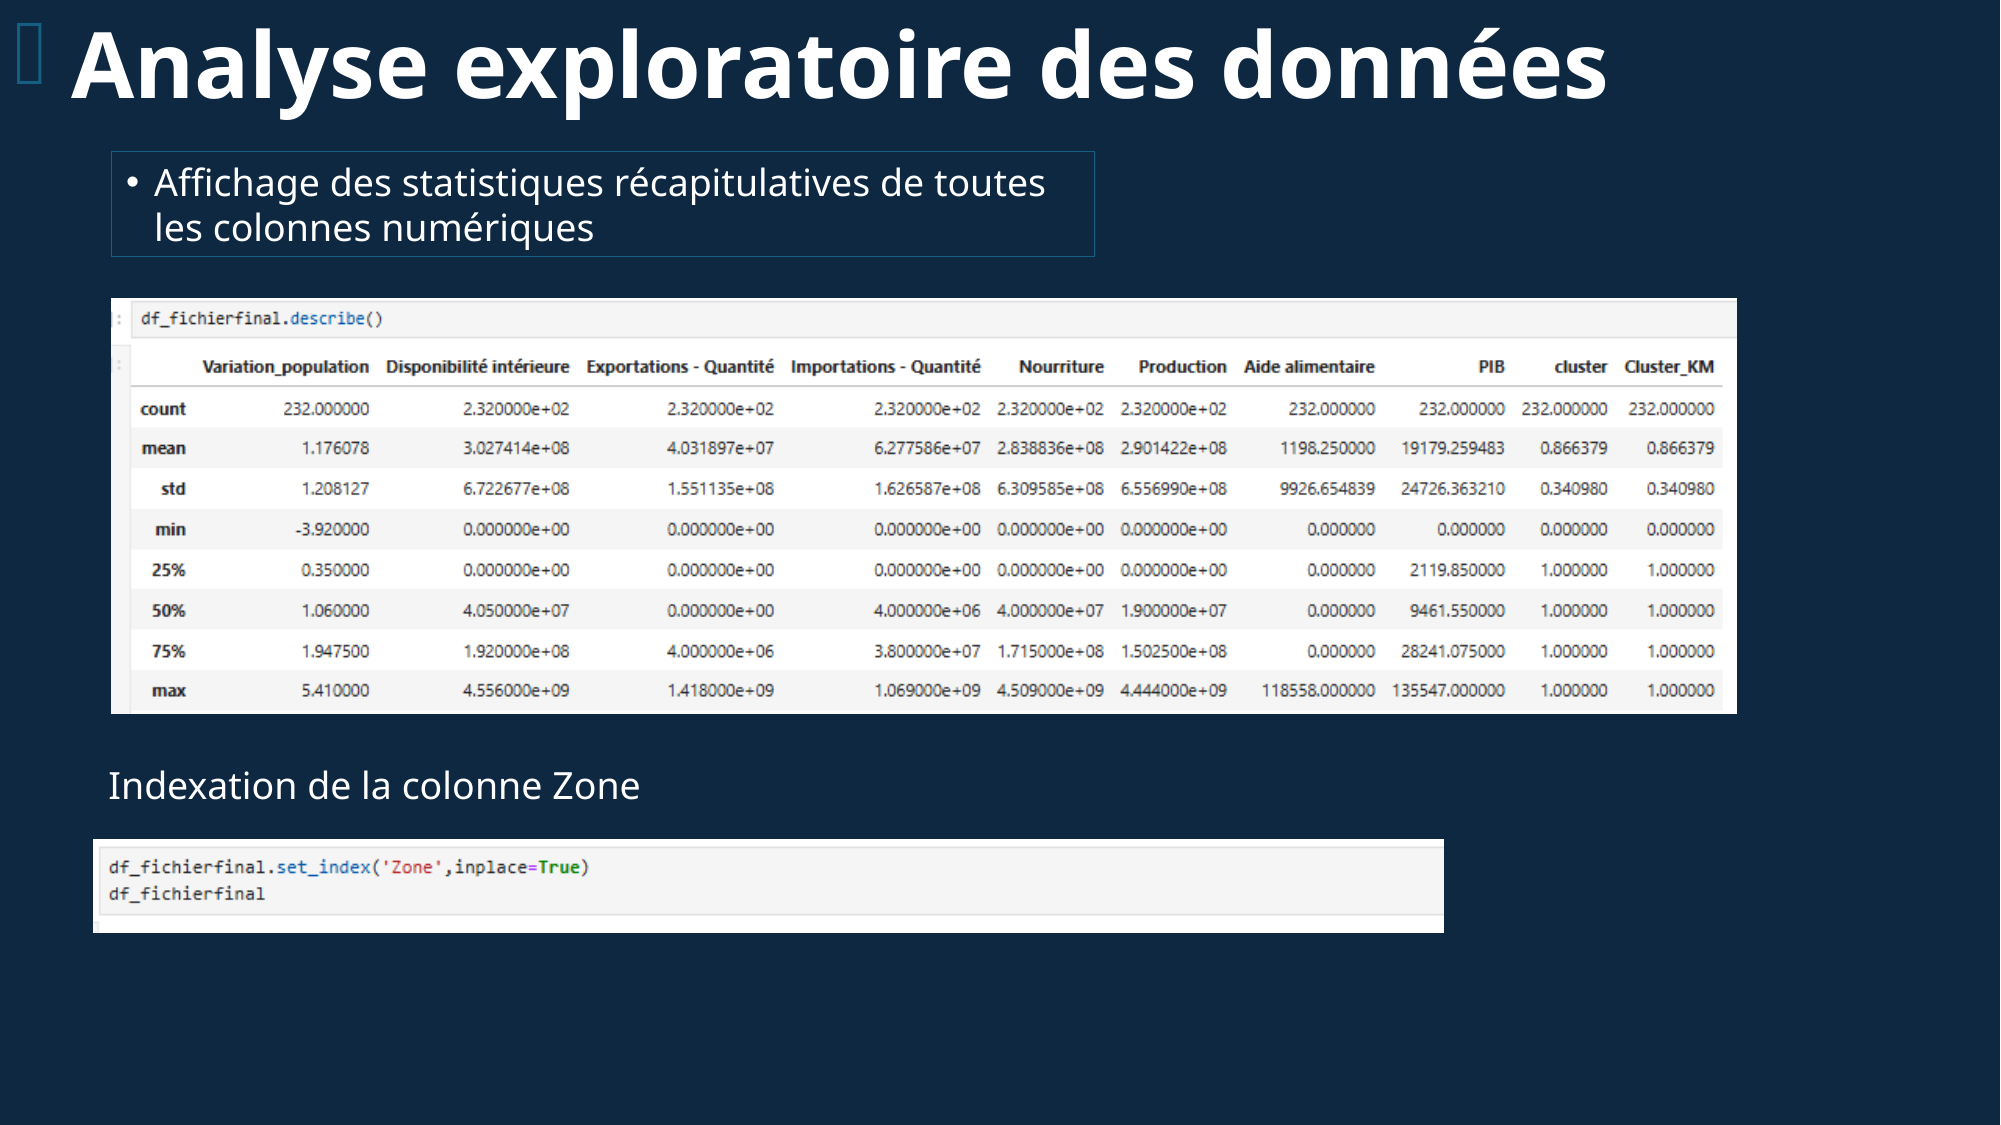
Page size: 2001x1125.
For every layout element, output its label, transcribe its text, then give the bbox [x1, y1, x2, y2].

text_box Indexation de la colonne Zone [93, 754, 1113, 815]
picture [92, 838, 1444, 934]
text_box Analyse exploratoire des données [0, 0, 1710, 125]
picture [110, 297, 1737, 715]
text_box Affichage des statistiques récapitulatives de toutes les colonnes numériques [111, 151, 1095, 257]
